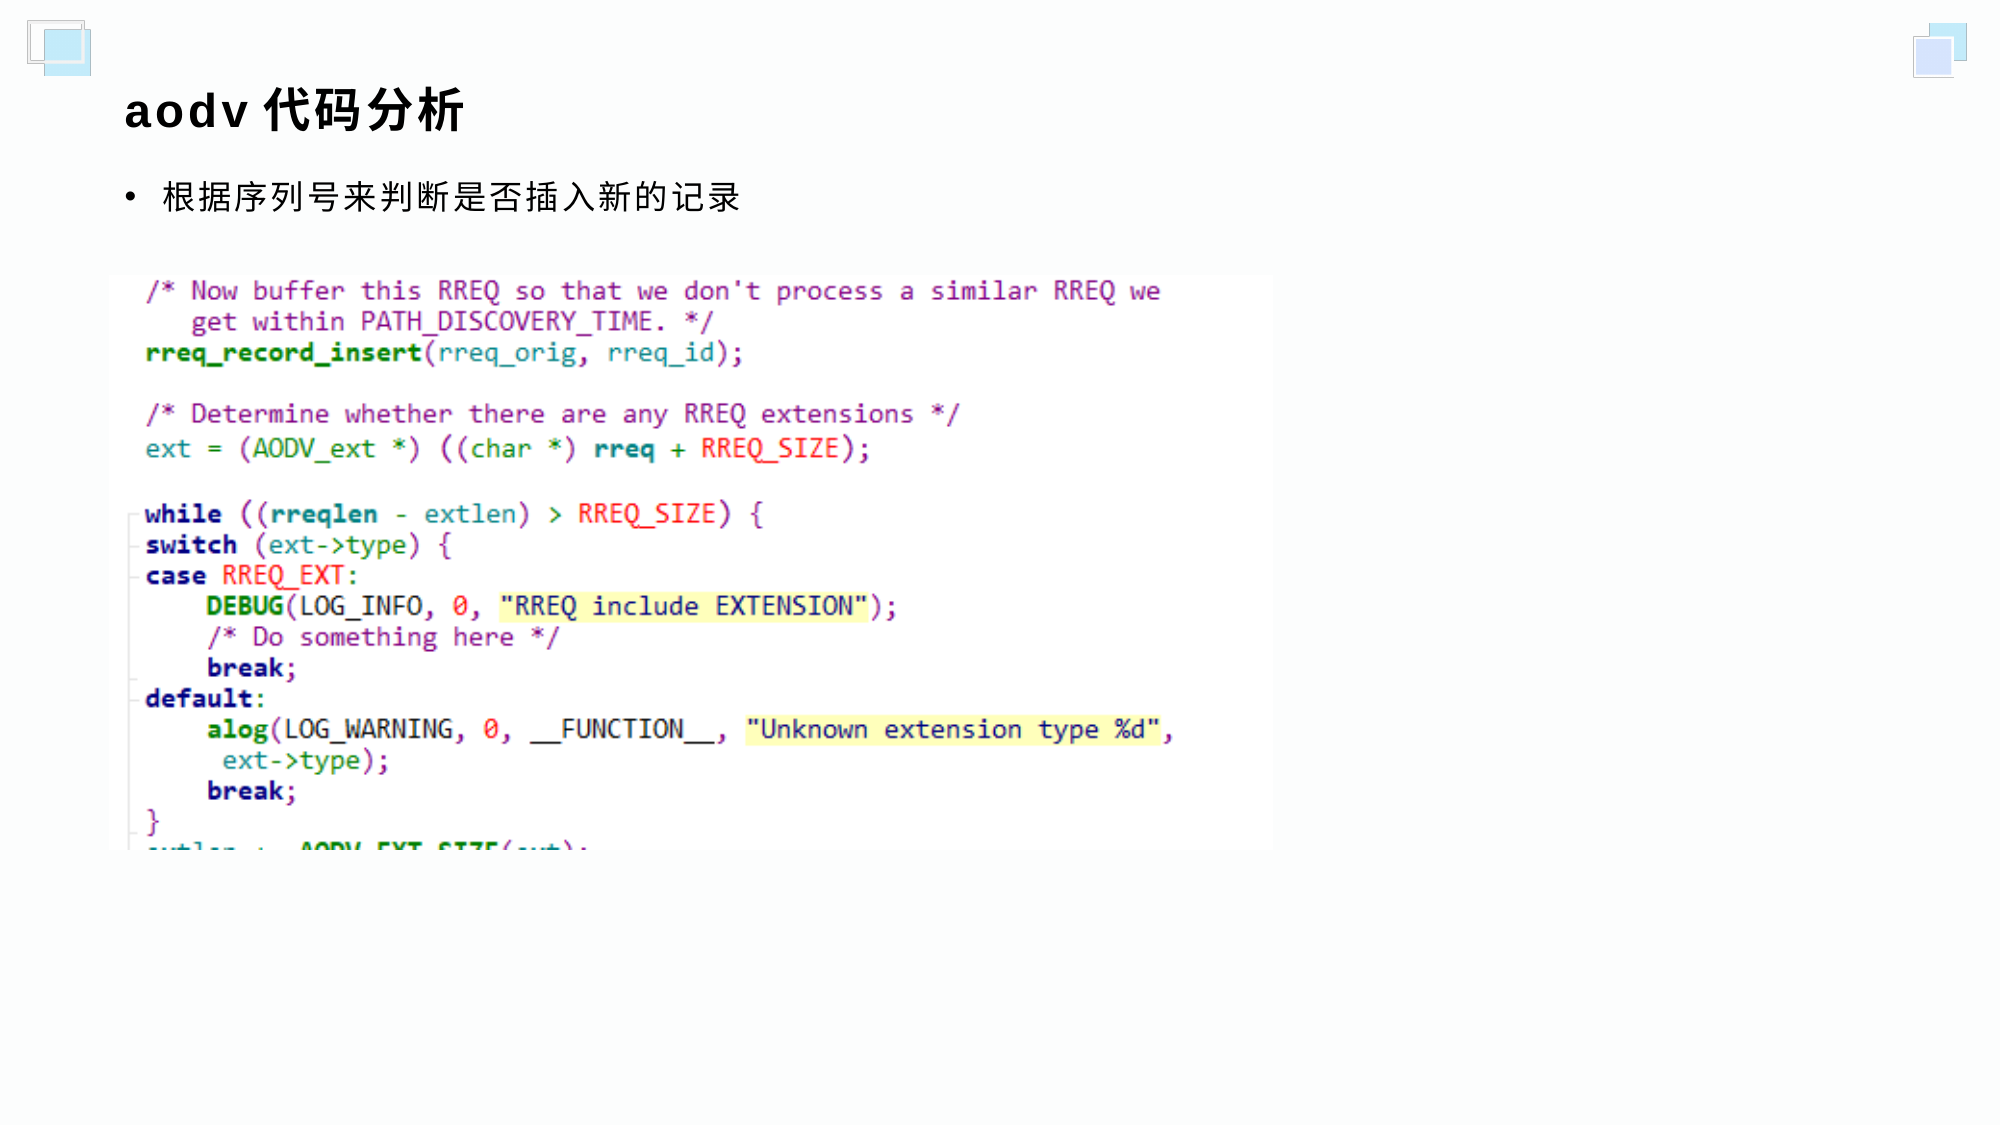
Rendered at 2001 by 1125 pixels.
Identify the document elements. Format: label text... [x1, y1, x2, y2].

picture [0, 0, 119, 99]
title aodv代码分析 [109, 72, 1891, 146]
picture [1881, 0, 2000, 99]
list 根据序列号来判断是否插入新的记录 [109, 155, 1891, 1041]
picture [109, 275, 1273, 850]
